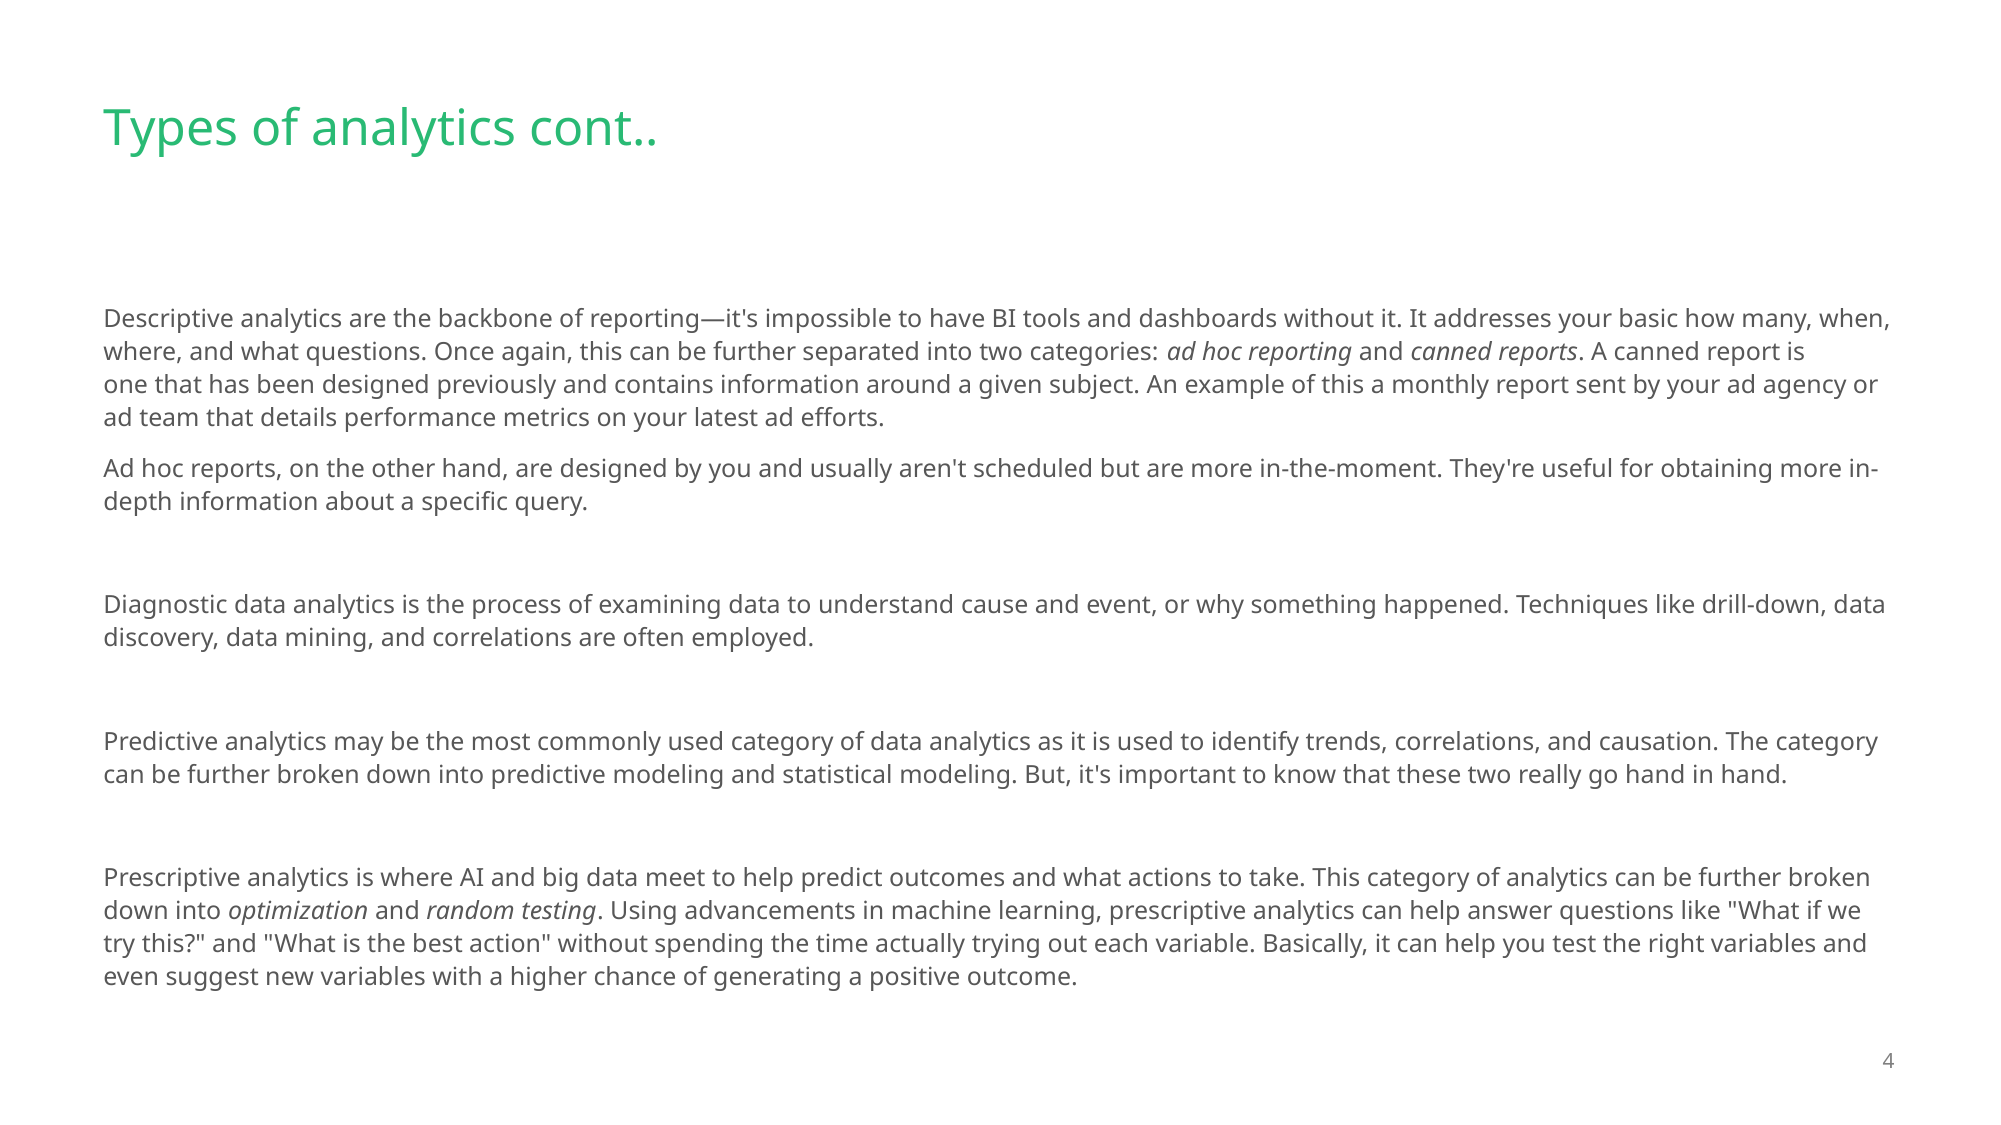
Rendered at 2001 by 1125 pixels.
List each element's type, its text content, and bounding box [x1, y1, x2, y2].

title Types of analytics cont.. [103, 102, 1897, 157]
list Descriptive analytics are the backbone of reporting—it's impossible to have BI tools and dashboards without it. It addresses your basic how many, when, where, and what questions. Once again, this can be further separated into two categories: ad hoc reporting and canned reports. A canned report is one that has been designed previously and contains information around a given subject. An example of this a monthly report sent by your ad agency or ad team that details performance metrics on your latest ad efforts. Ad hoc reports, on the other hand, are designed by you and usually aren't scheduled but are more in-the-moment. They're useful for obtaining more in-depth information about a specific query. Diagnostic data analytics is the process of examining data to understand cause and event, or why something happened. Techniques like drill-down, data discovery, data mining, and correlations are often employed. Predictive analytics may be the most commonly used category of data analytics as it is used to identify trends, correlations, and causation. The category can be further broken down into predictive modeling and statistical modeling. But, it's important to know that these two really go hand in hand. Prescriptive analytics is where AI and big data meet to help predict outcomes and what actions to take. This category of analytics can be further broken down into optimization and random testing. Using advancements in machine learning, prescriptive analytics can help answer questions like "What if we try this?" and "What is the best action" without spending the time actually trying out each variable. Basically, it can help you test the right variables and even suggest new variables with a higher chance of generating a positive outcome. [103, 299, 1897, 1014]
